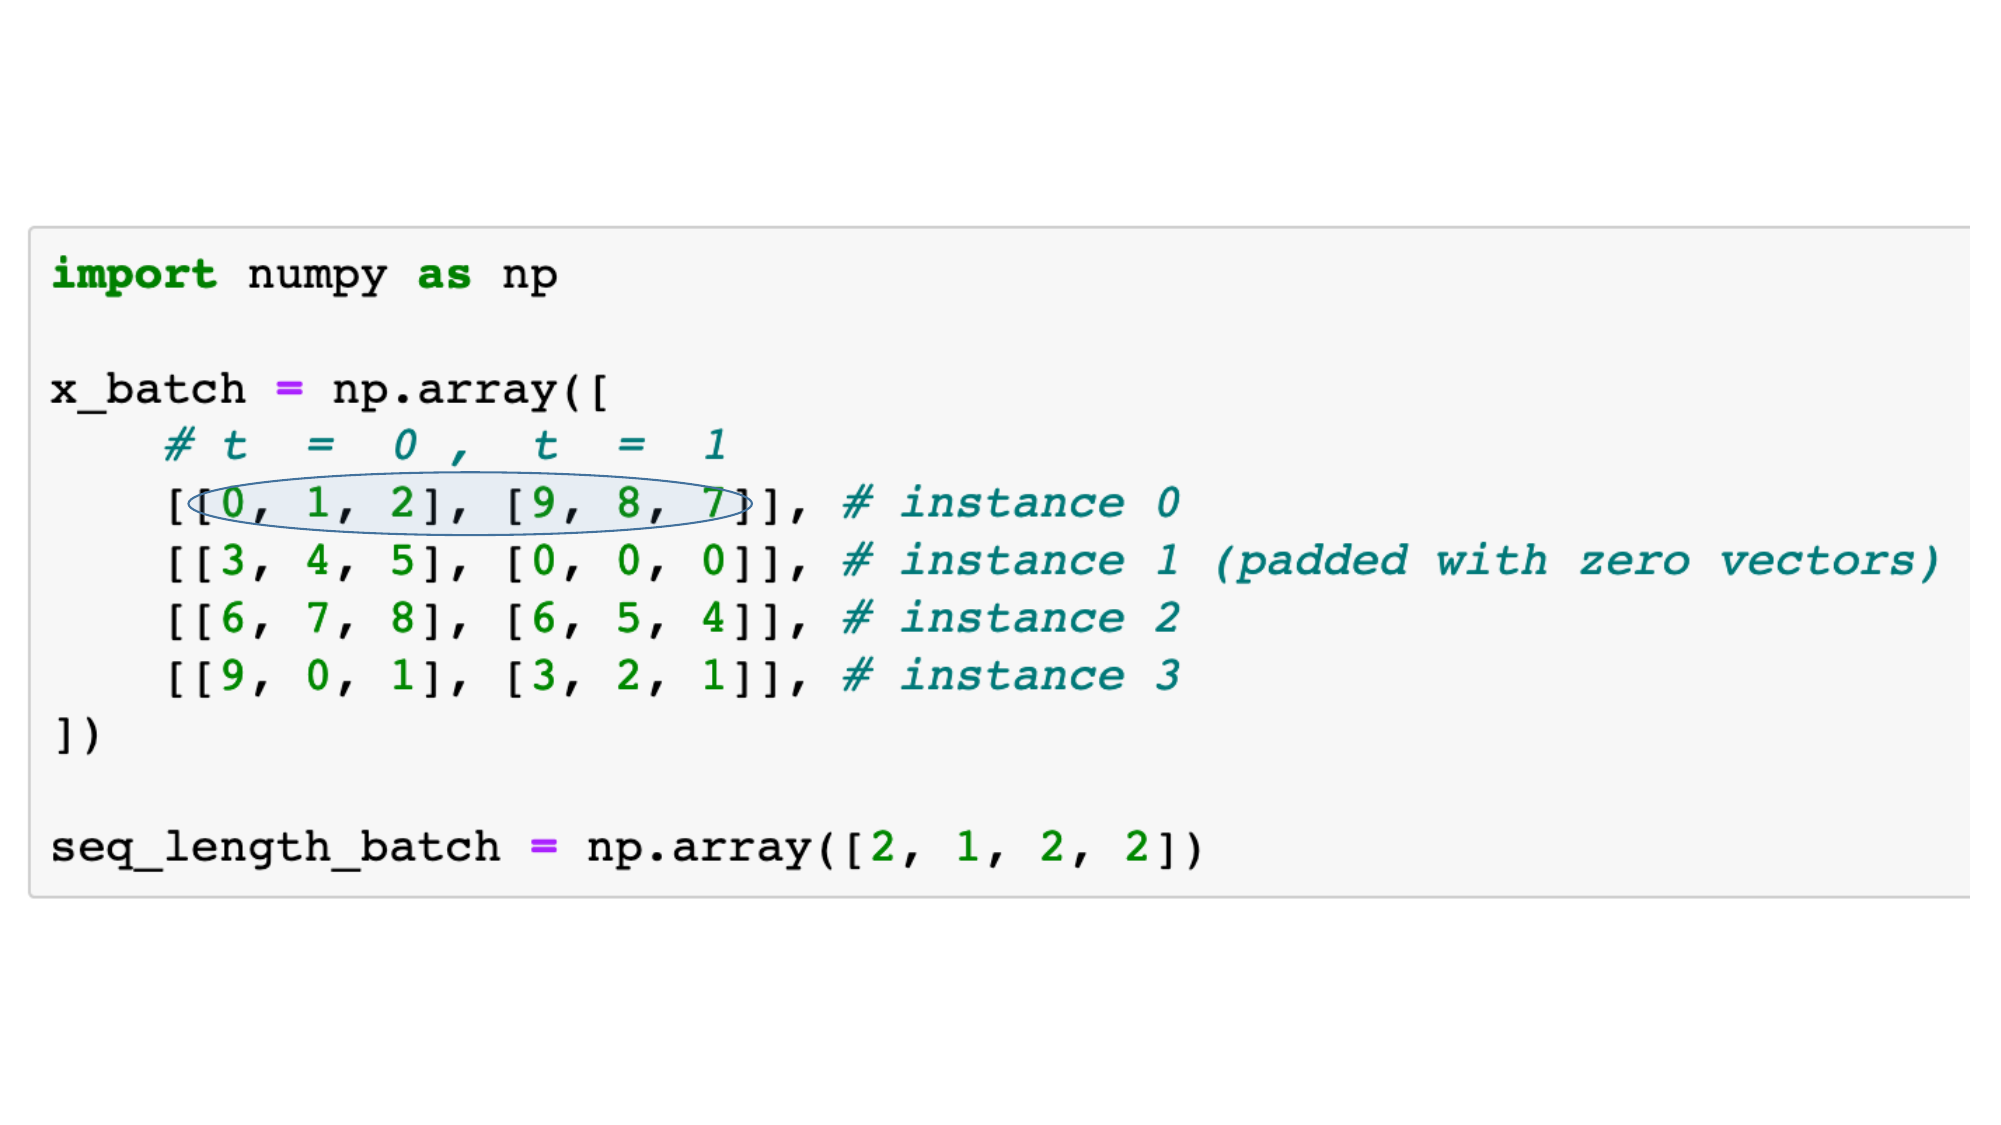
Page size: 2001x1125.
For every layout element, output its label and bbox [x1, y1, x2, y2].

picture [10, 212, 1970, 917]
